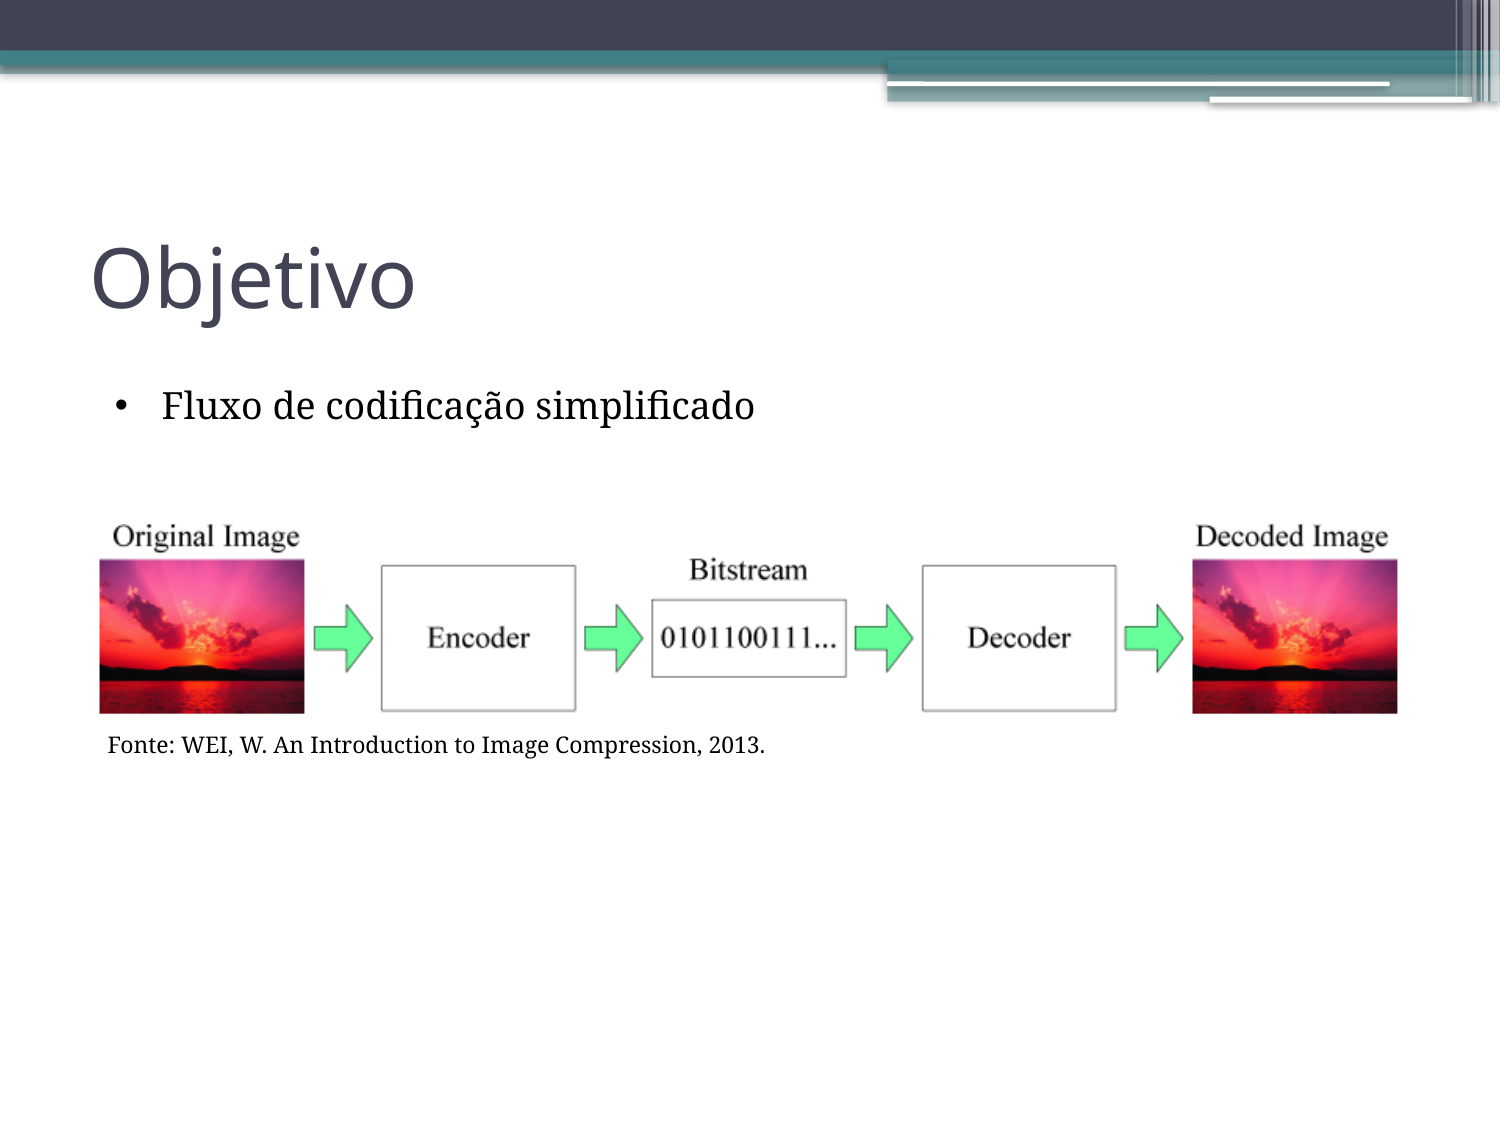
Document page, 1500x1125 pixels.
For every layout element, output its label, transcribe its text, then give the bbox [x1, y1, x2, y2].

picture [92, 512, 1408, 726]
text_box Fonte: WEI, W. An Introduction to Image Compression, 2013. [92, 735, 1106, 766]
text_box Fluxo de codificação simplificado [99, 374, 1113, 435]
title Objetivo [75, 187, 1425, 363]
